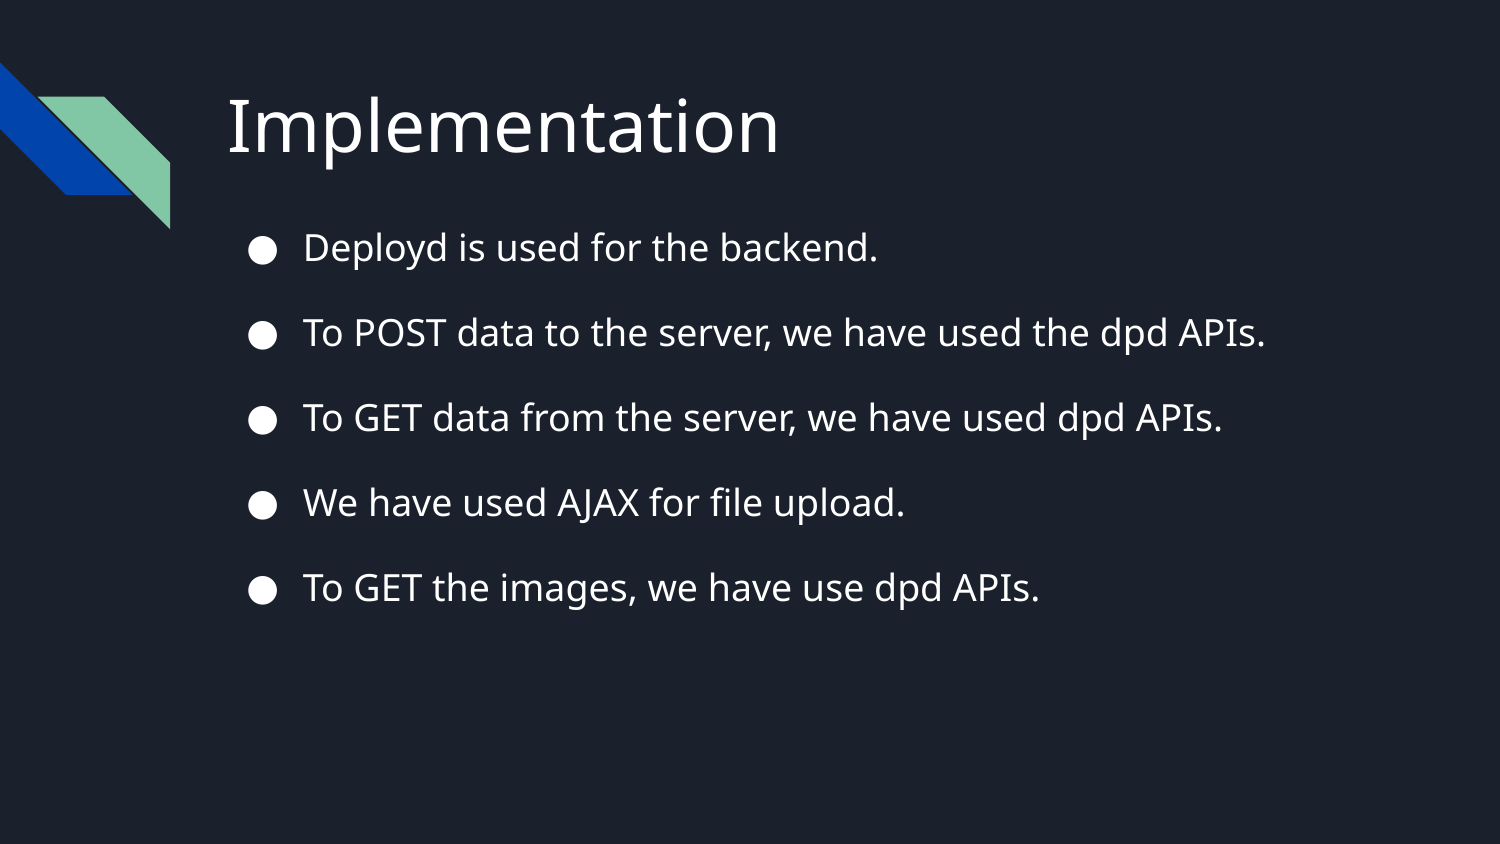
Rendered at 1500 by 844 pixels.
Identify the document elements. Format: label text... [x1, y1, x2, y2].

list Deployd is used for the backend. To POST data to the server, we have used the dpd APIs. To GET data from the server, we have used dpd APIs. We have used AJAX for file upload. To GET the images, we have use dpd APIs. [212, 202, 1368, 735]
title Implementation [212, 64, 1368, 202]
